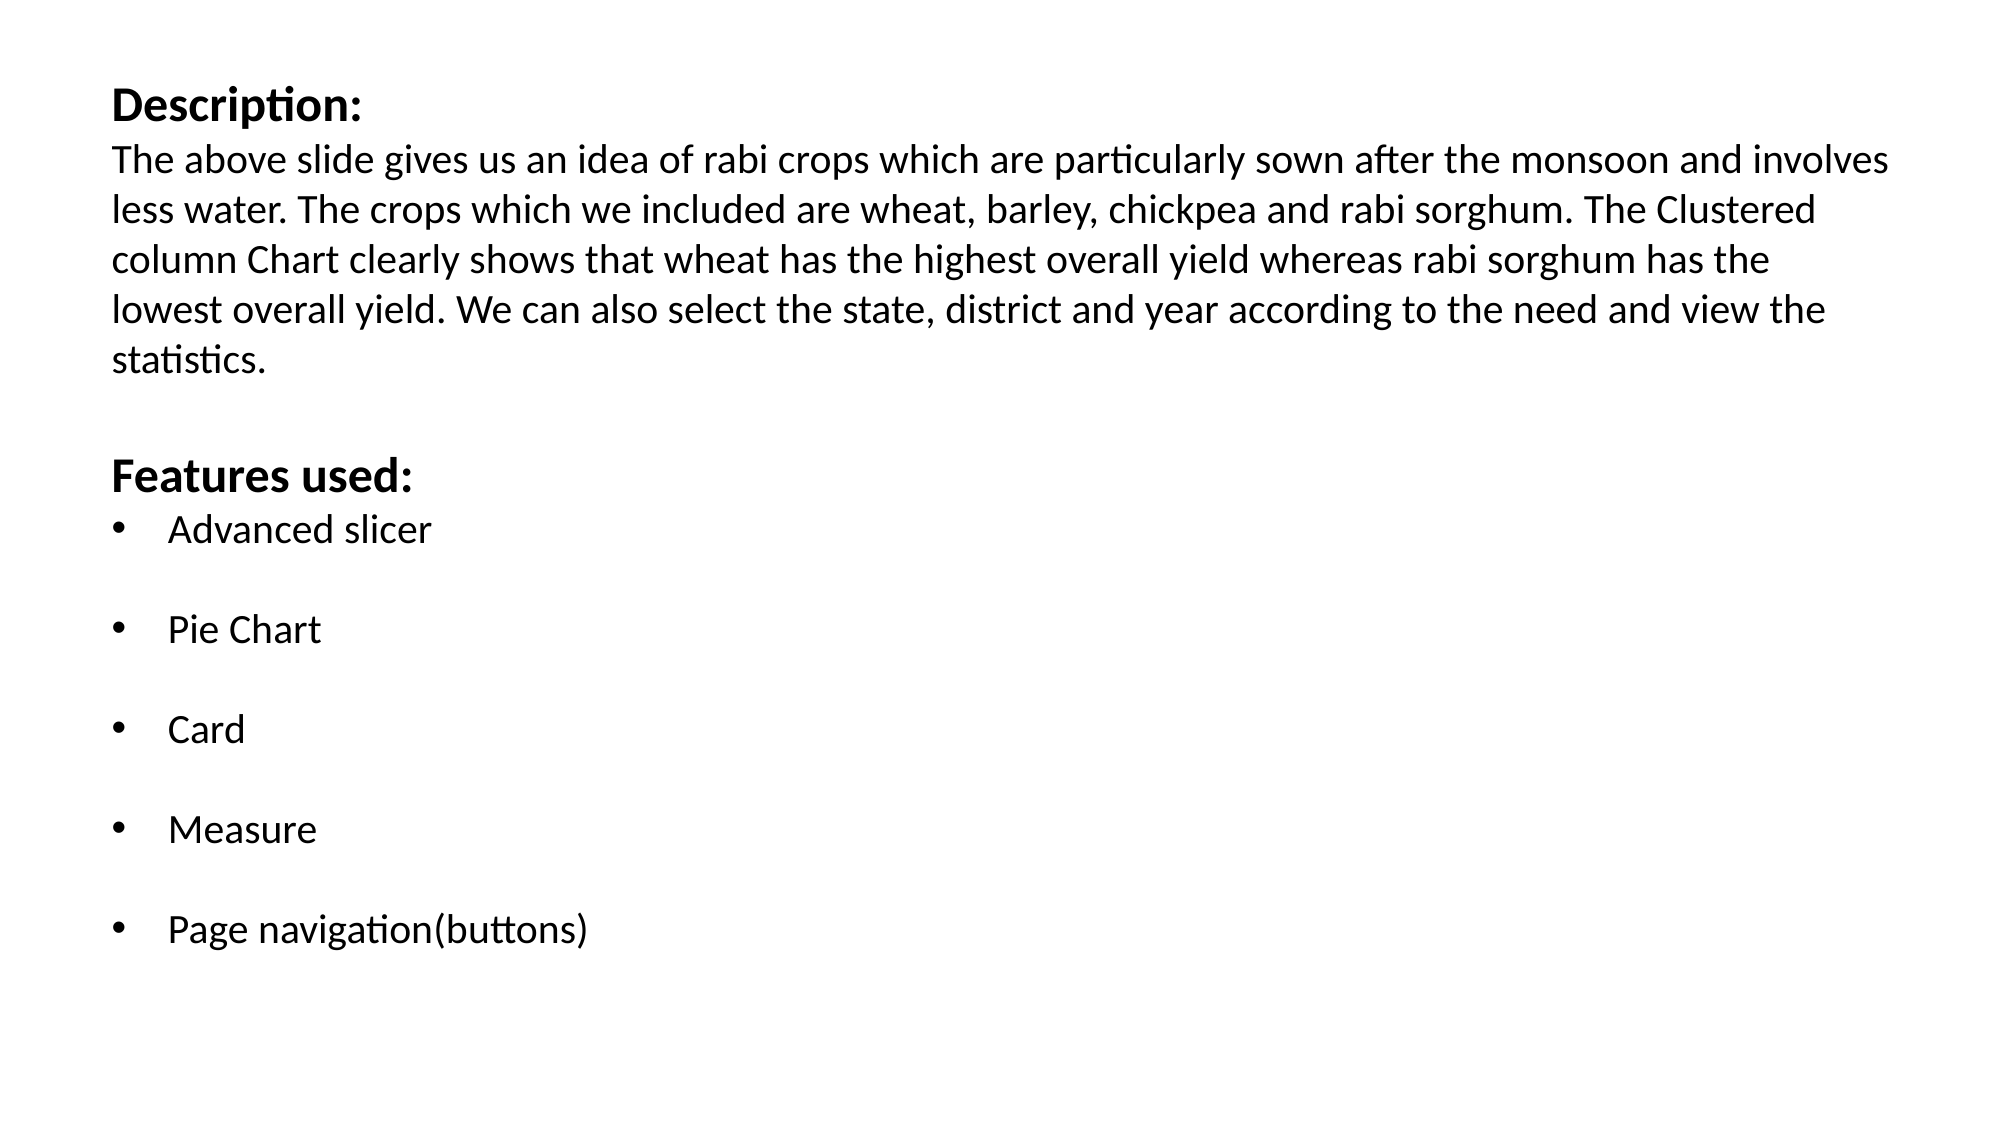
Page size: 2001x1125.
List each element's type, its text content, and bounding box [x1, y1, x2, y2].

text_box Description: The above slide gives us an idea of rabi crops which are particularly sown after the monsoon and involves less water. The crops which we included are wheat, barley, chickpea and rabi sorghum. The Clustered column Chart clearly shows that wheat has the highest overall yield whereas rabi sorghum has the lowest overall yield. We can also select the state, district and year according to the need and view the statistics. Features used: Advanced slicer Pie Chart Card Measure Page navigation(buttons) [96, 64, 1907, 960]
